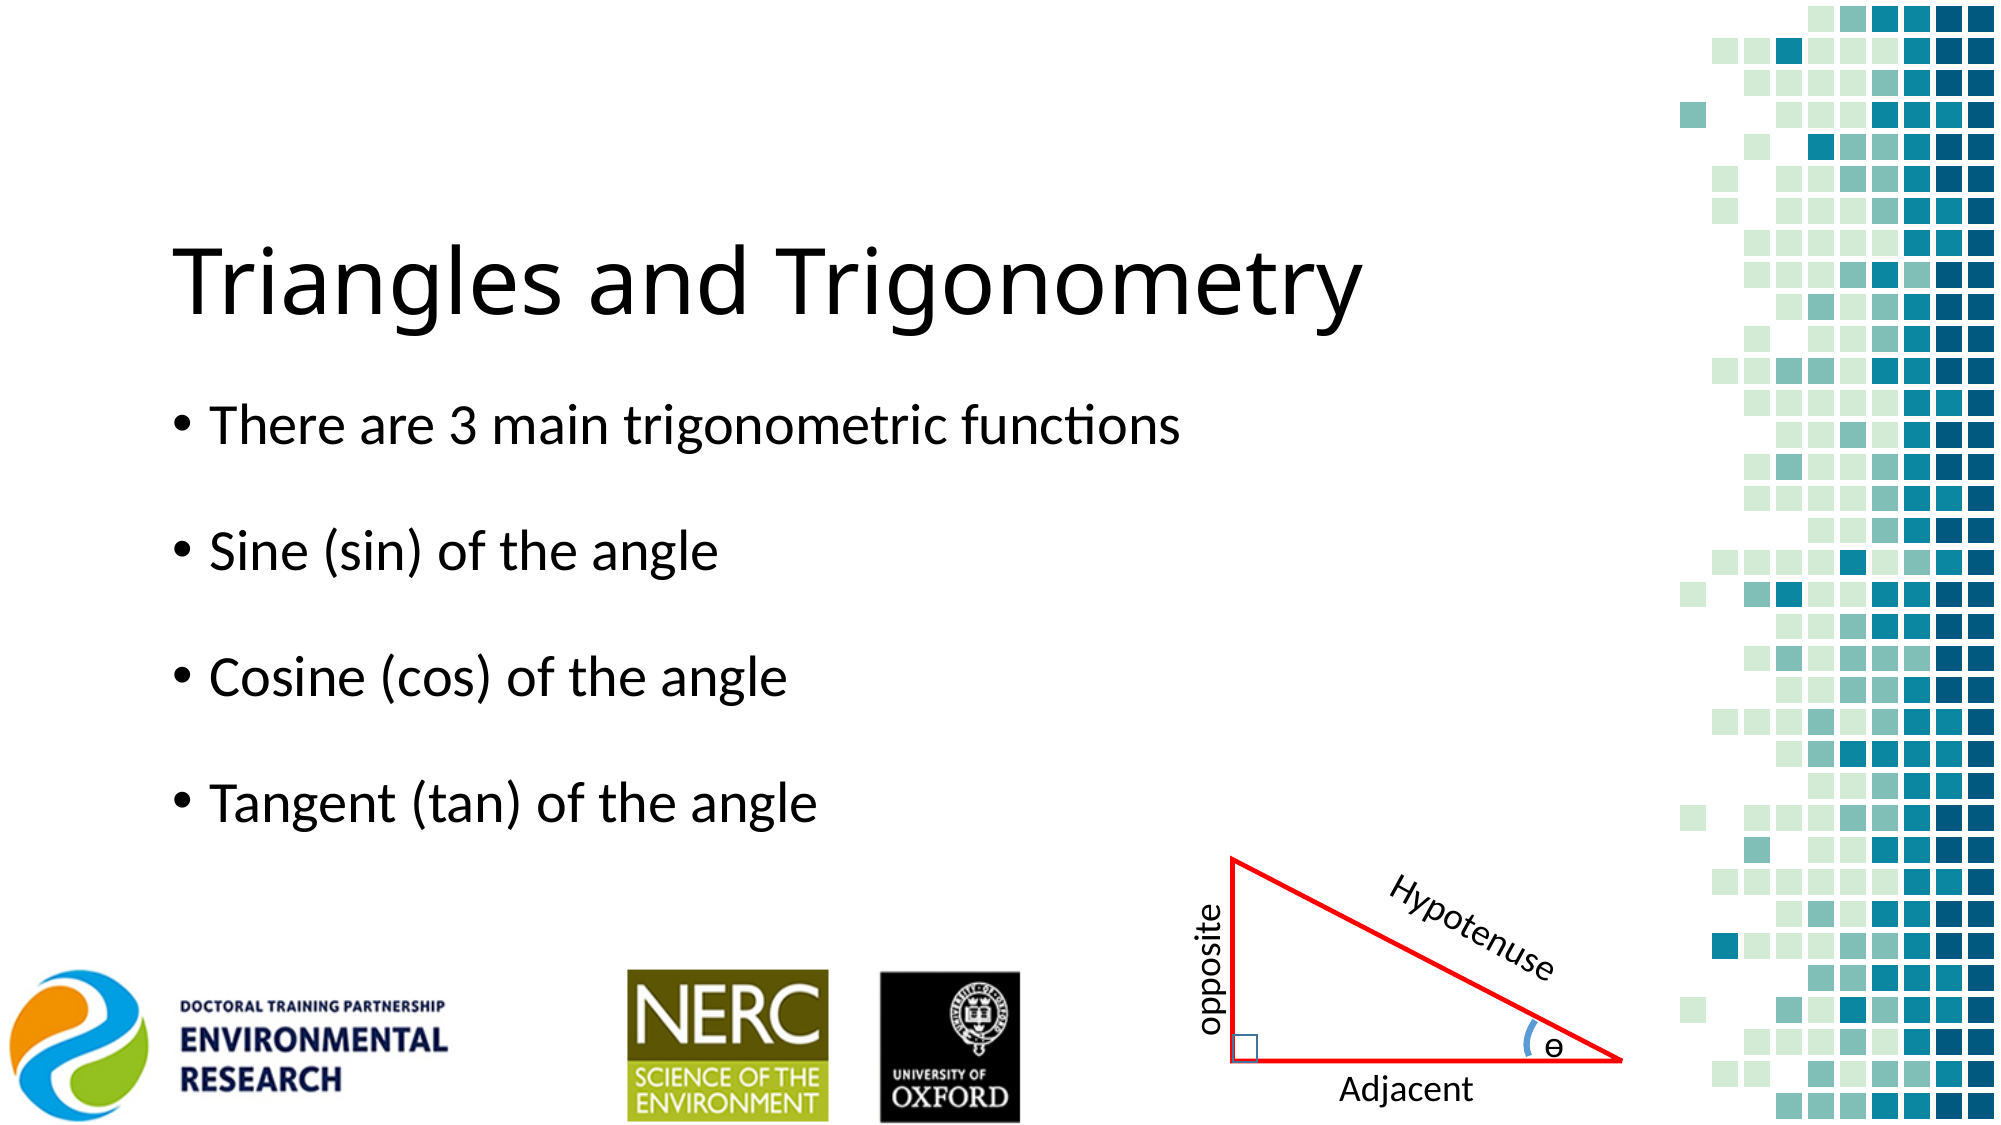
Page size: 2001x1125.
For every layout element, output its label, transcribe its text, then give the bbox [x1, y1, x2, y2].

text_box Hypotenuse [1367, 848, 1597, 964]
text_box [0, 964, 1676, 1125]
text_box opposite [1175, 822, 1235, 964]
title Triangles and Trigonometry [157, 161, 1636, 350]
text_box [1235, 859, 1437, 964]
